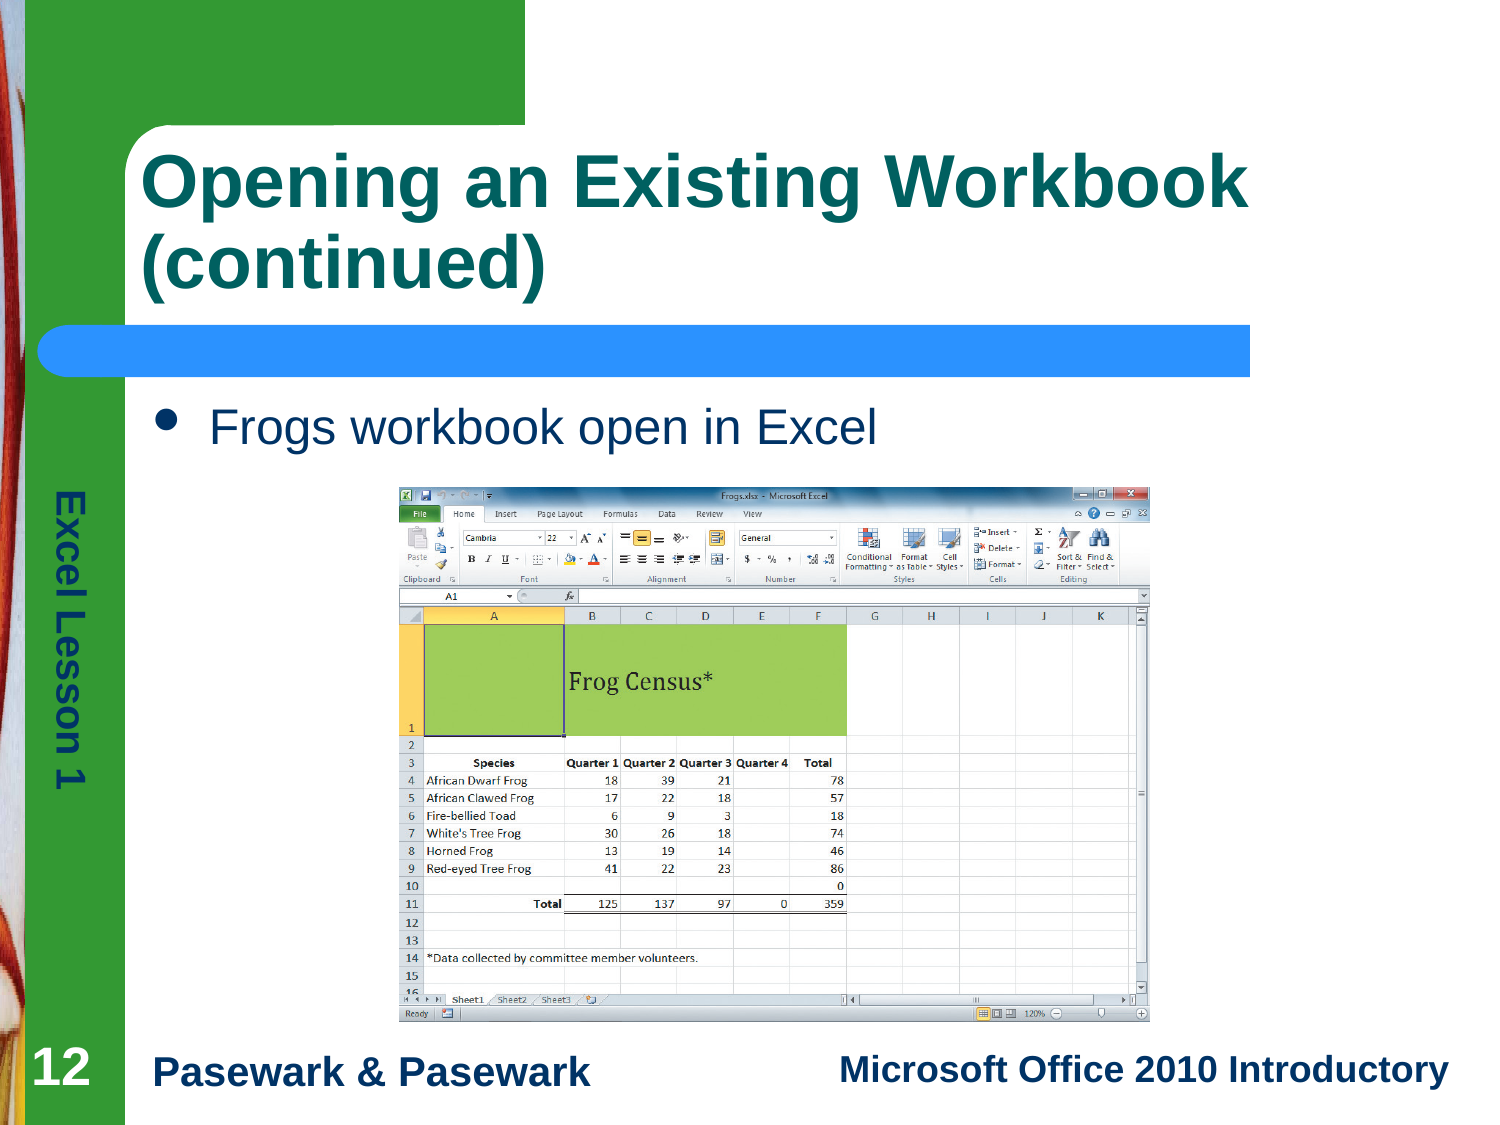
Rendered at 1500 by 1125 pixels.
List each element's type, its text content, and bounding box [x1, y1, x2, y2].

list Frogs workbook open in Excel [137, 387, 1400, 999]
picture [399, 487, 1151, 1022]
picture [0, 0, 25, 1125]
title Opening an Existing Workbook (continued) [124, 124, 1426, 313]
slide_number 12 [13, 1023, 111, 1105]
